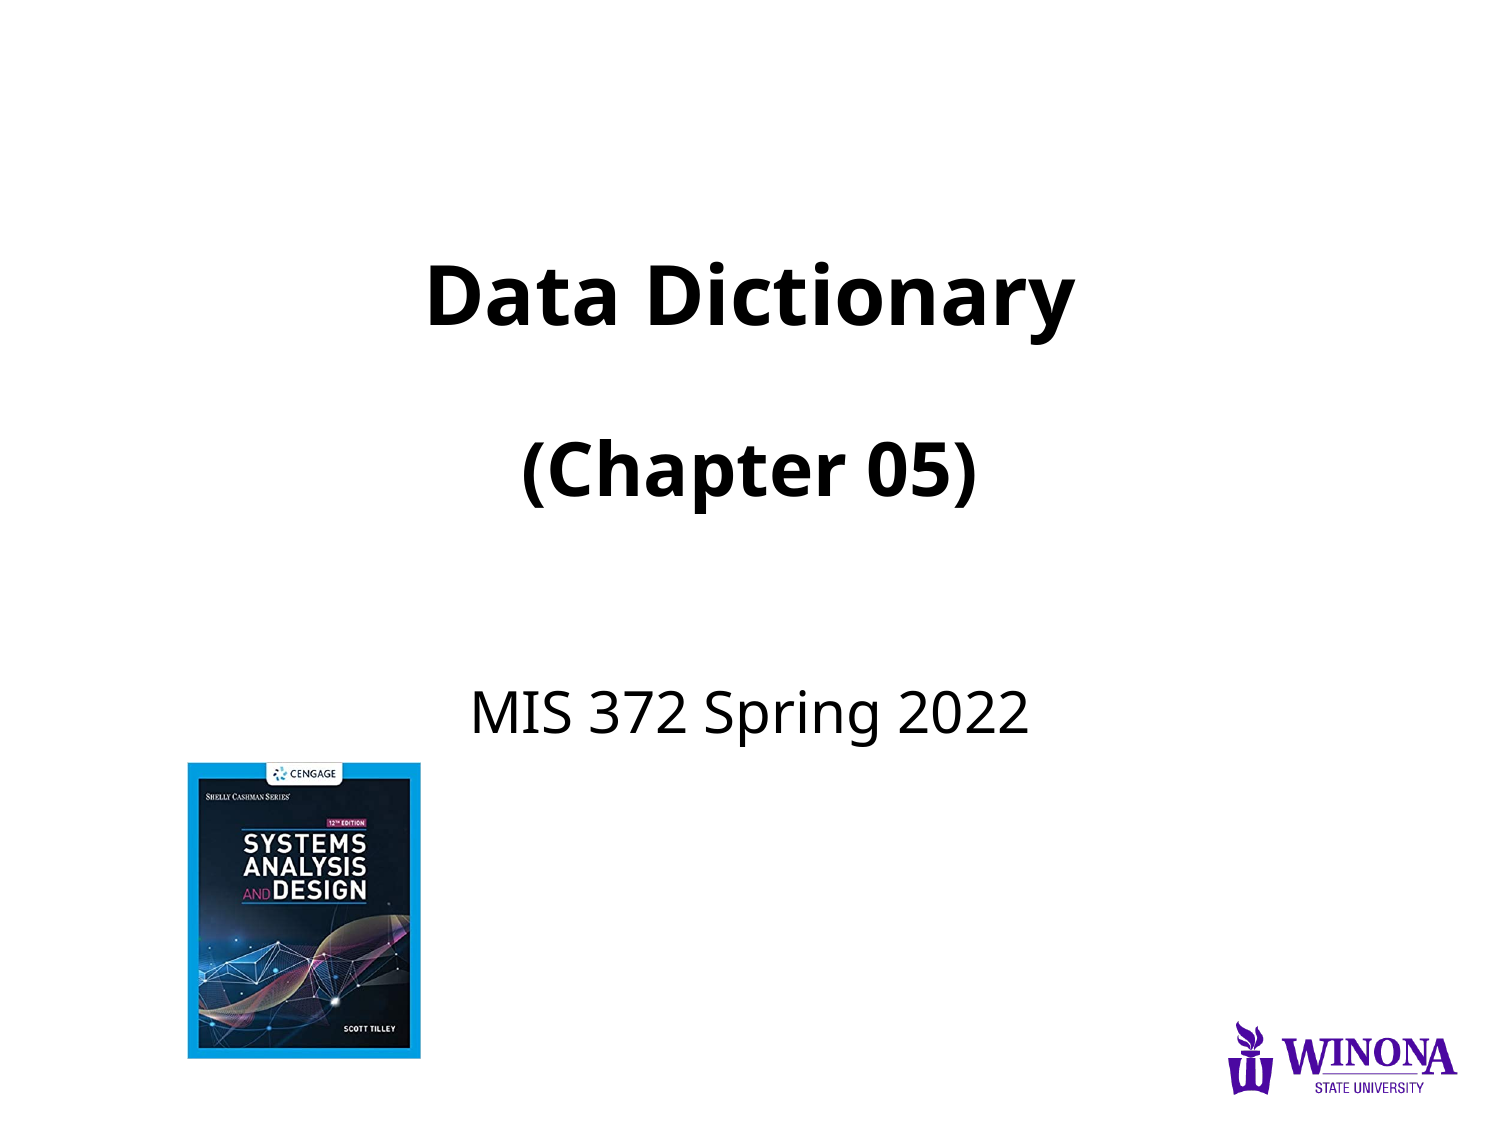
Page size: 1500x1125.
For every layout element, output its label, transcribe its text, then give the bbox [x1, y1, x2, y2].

text_box (Chapter 05) [439, 413, 1061, 519]
title Data Dictionary [112, 184, 1388, 414]
subtitle MIS 372 Spring 2022 [187, 668, 1313, 863]
picture [1208, 1001, 1476, 1112]
picture [187, 762, 421, 1060]
